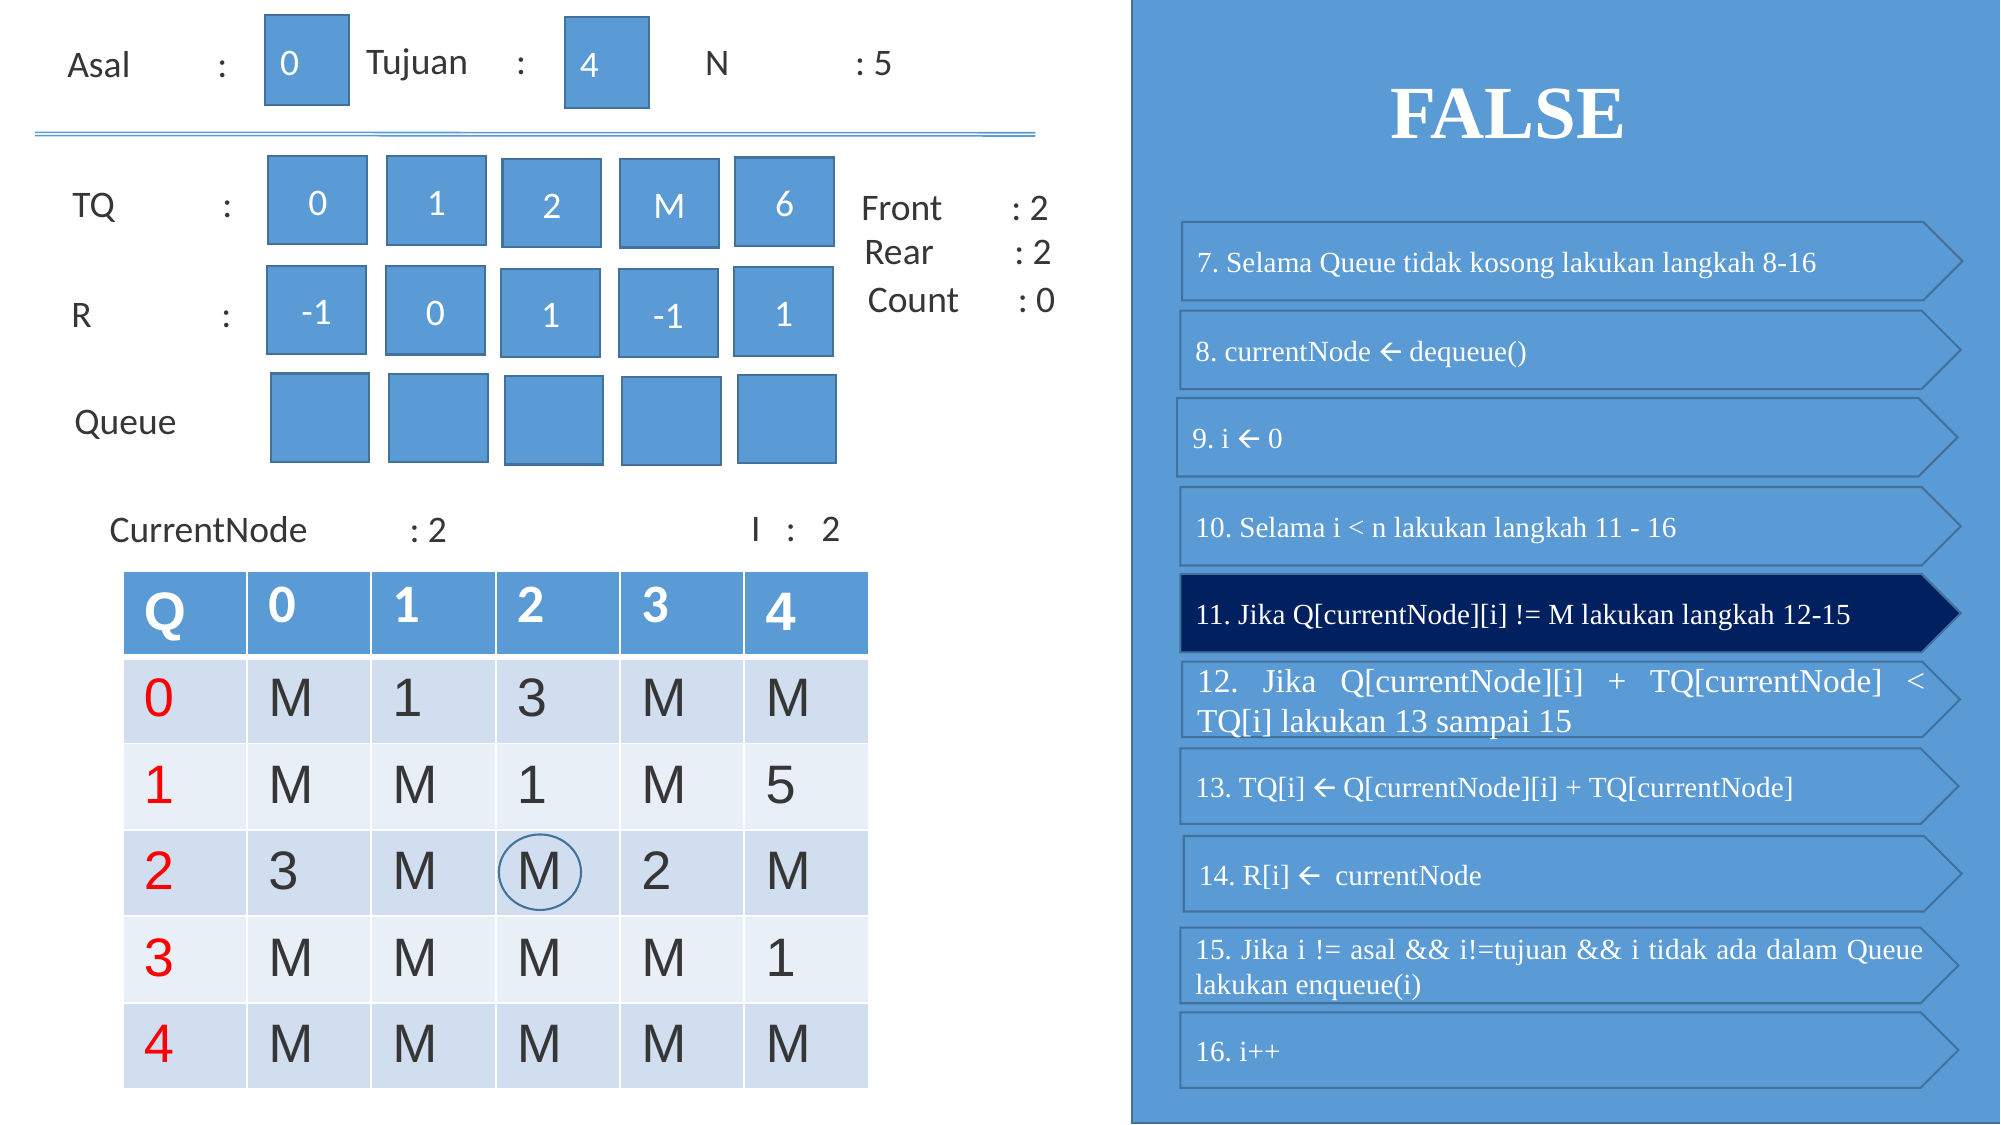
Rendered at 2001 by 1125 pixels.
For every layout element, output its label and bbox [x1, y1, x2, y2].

table_header [745, 572, 868, 654]
table_header [621, 572, 743, 654]
text_box [385, 266, 485, 355]
text_box [94, 497, 496, 558]
text_box [56, 265, 367, 355]
text_box [735, 0, 2000, 1123]
text_box [619, 159, 719, 248]
table_cell [248, 917, 370, 1002]
text_box [737, 374, 837, 464]
table_cell [372, 744, 495, 829]
text_box [501, 268, 601, 357]
table_cell [621, 1004, 743, 1088]
table_header [124, 572, 246, 654]
text_box [504, 376, 604, 465]
table_cell [745, 744, 868, 829]
table_cell [248, 1004, 370, 1088]
table_cell [248, 831, 370, 915]
text_box [387, 156, 486, 245]
table_cell [248, 660, 370, 743]
table_cell [372, 660, 495, 743]
table_cell [124, 831, 246, 915]
table_cell [745, 1004, 868, 1088]
table_cell [497, 917, 619, 1002]
table_cell [745, 917, 868, 1002]
table_cell [372, 917, 495, 1002]
table_cell [497, 744, 619, 829]
table_cell [621, 744, 743, 829]
table_cell [621, 831, 743, 915]
table_cell [124, 917, 246, 1002]
text_box [622, 376, 721, 465]
text_box [735, 157, 835, 246]
text_box [59, 373, 370, 462]
text_box [502, 158, 602, 248]
text_box [57, 156, 368, 245]
table_cell [124, 1004, 246, 1088]
table_cell [124, 660, 246, 743]
text_box [618, 268, 718, 358]
table_cell [621, 660, 743, 743]
table_cell [372, 831, 495, 915]
text_box [389, 373, 488, 463]
text_box [734, 267, 833, 356]
table_cell [745, 831, 868, 915]
table_header [372, 572, 495, 654]
table_cell [745, 660, 868, 743]
text_box [52, 14, 1036, 108]
table_header [497, 572, 619, 654]
table_cell [124, 744, 246, 829]
table_header [248, 572, 370, 654]
table_cell [248, 744, 370, 829]
table_cell [497, 660, 619, 743]
table_cell [497, 1004, 619, 1088]
text_box [498, 834, 582, 910]
table_cell [497, 831, 619, 915]
table_cell [621, 917, 743, 1002]
table_cell [372, 1004, 495, 1088]
